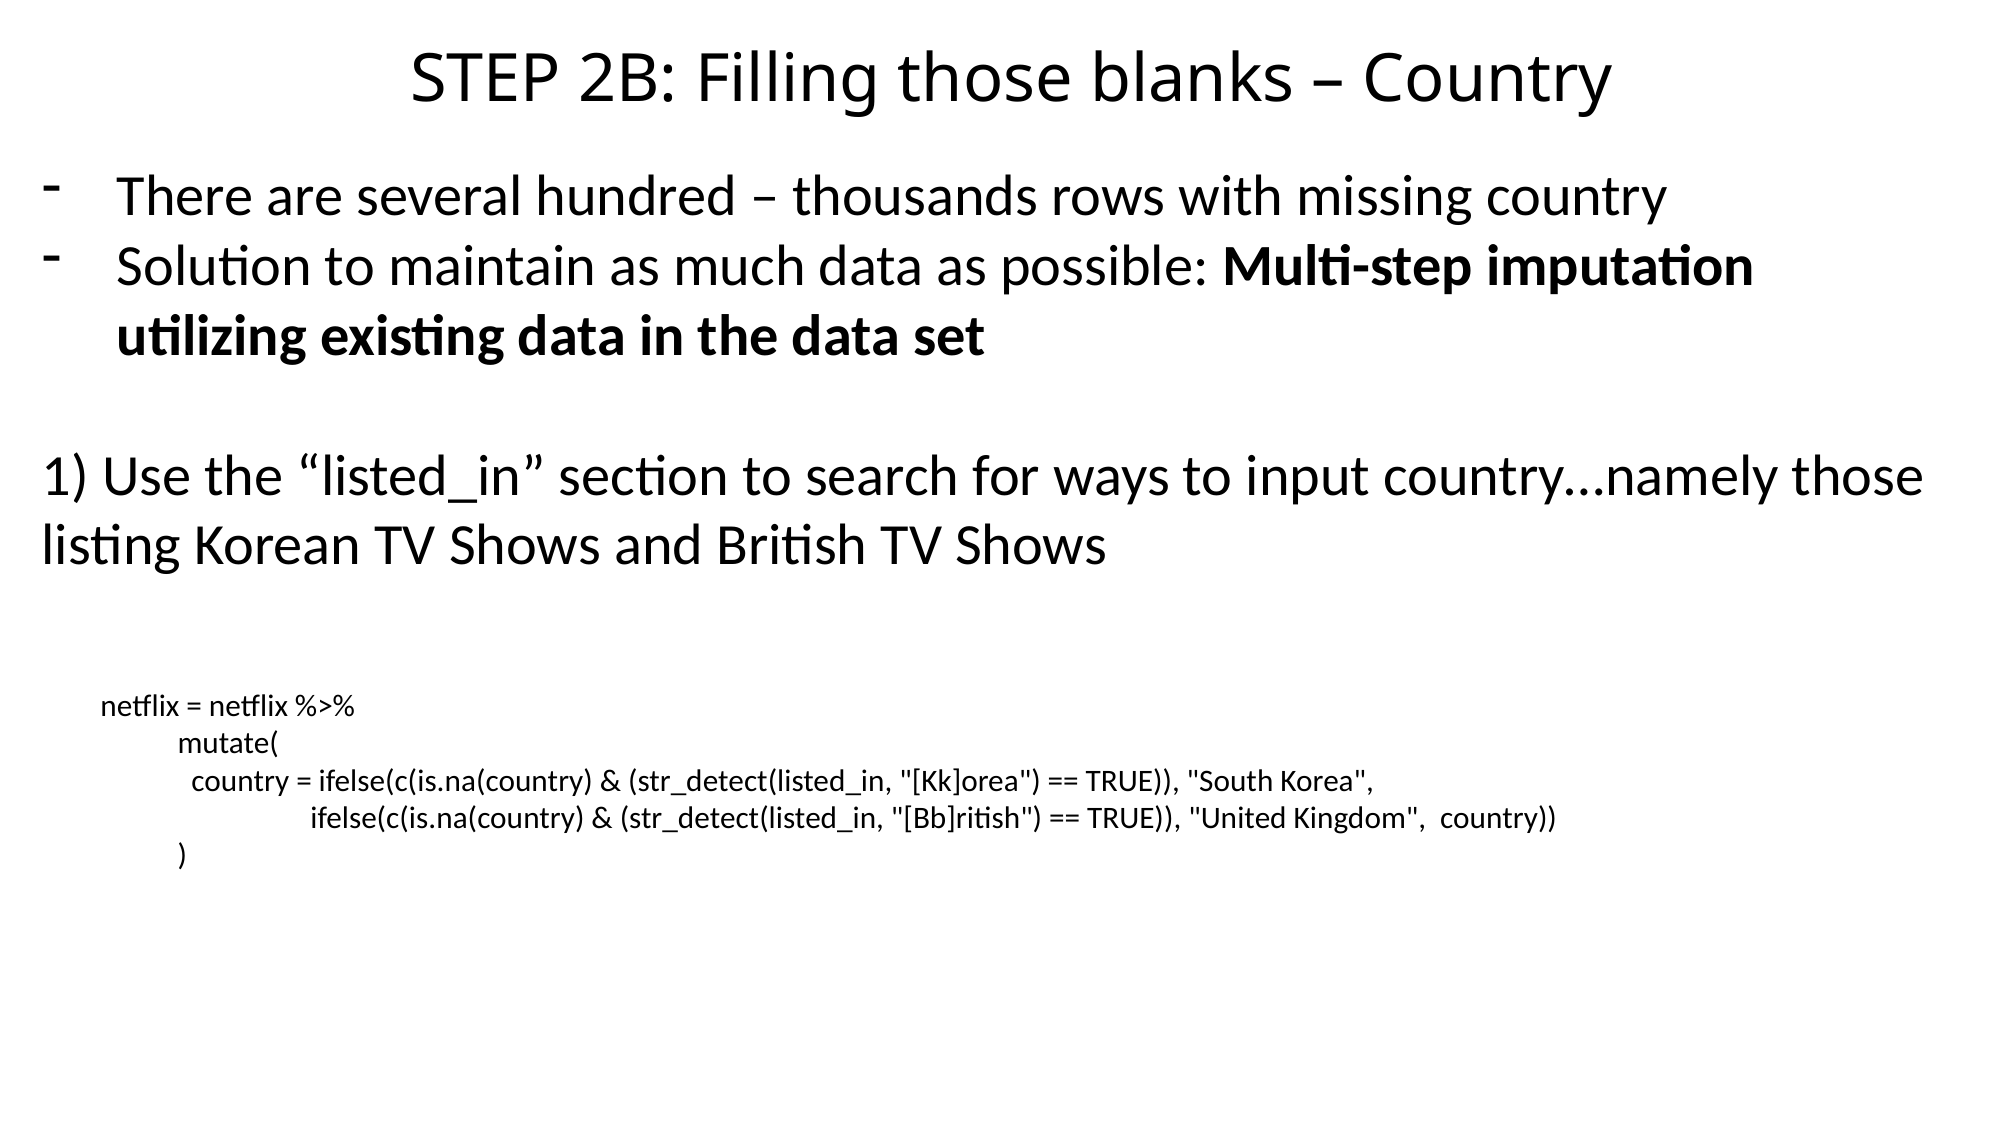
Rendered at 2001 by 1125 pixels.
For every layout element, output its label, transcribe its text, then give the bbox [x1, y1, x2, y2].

text_box STEP 2B: Filling those blanks – Country [51, 27, 1973, 123]
text_box There are several hundred – thousands rows with missing country Solution to maintain as much data as possible: Multi-step imputation utilizing existing data in the data set 1) Use the “listed_in” section to search for ways to input country…namely those listing Korean TV Shows and British TV Shows [27, 149, 1973, 585]
text_box netflix = netflix %>% mutate( country = ifelse(c(is.na(country) & (str_detect(listed_in, "[Kk]orea") == TRUE)), "South Korea", ifelse(c(is.na(country) & (str_detect(listed_in, "[Bb]ritish") == TRUE)), "United Kingdom", country)) ) [85, 677, 1973, 880]
